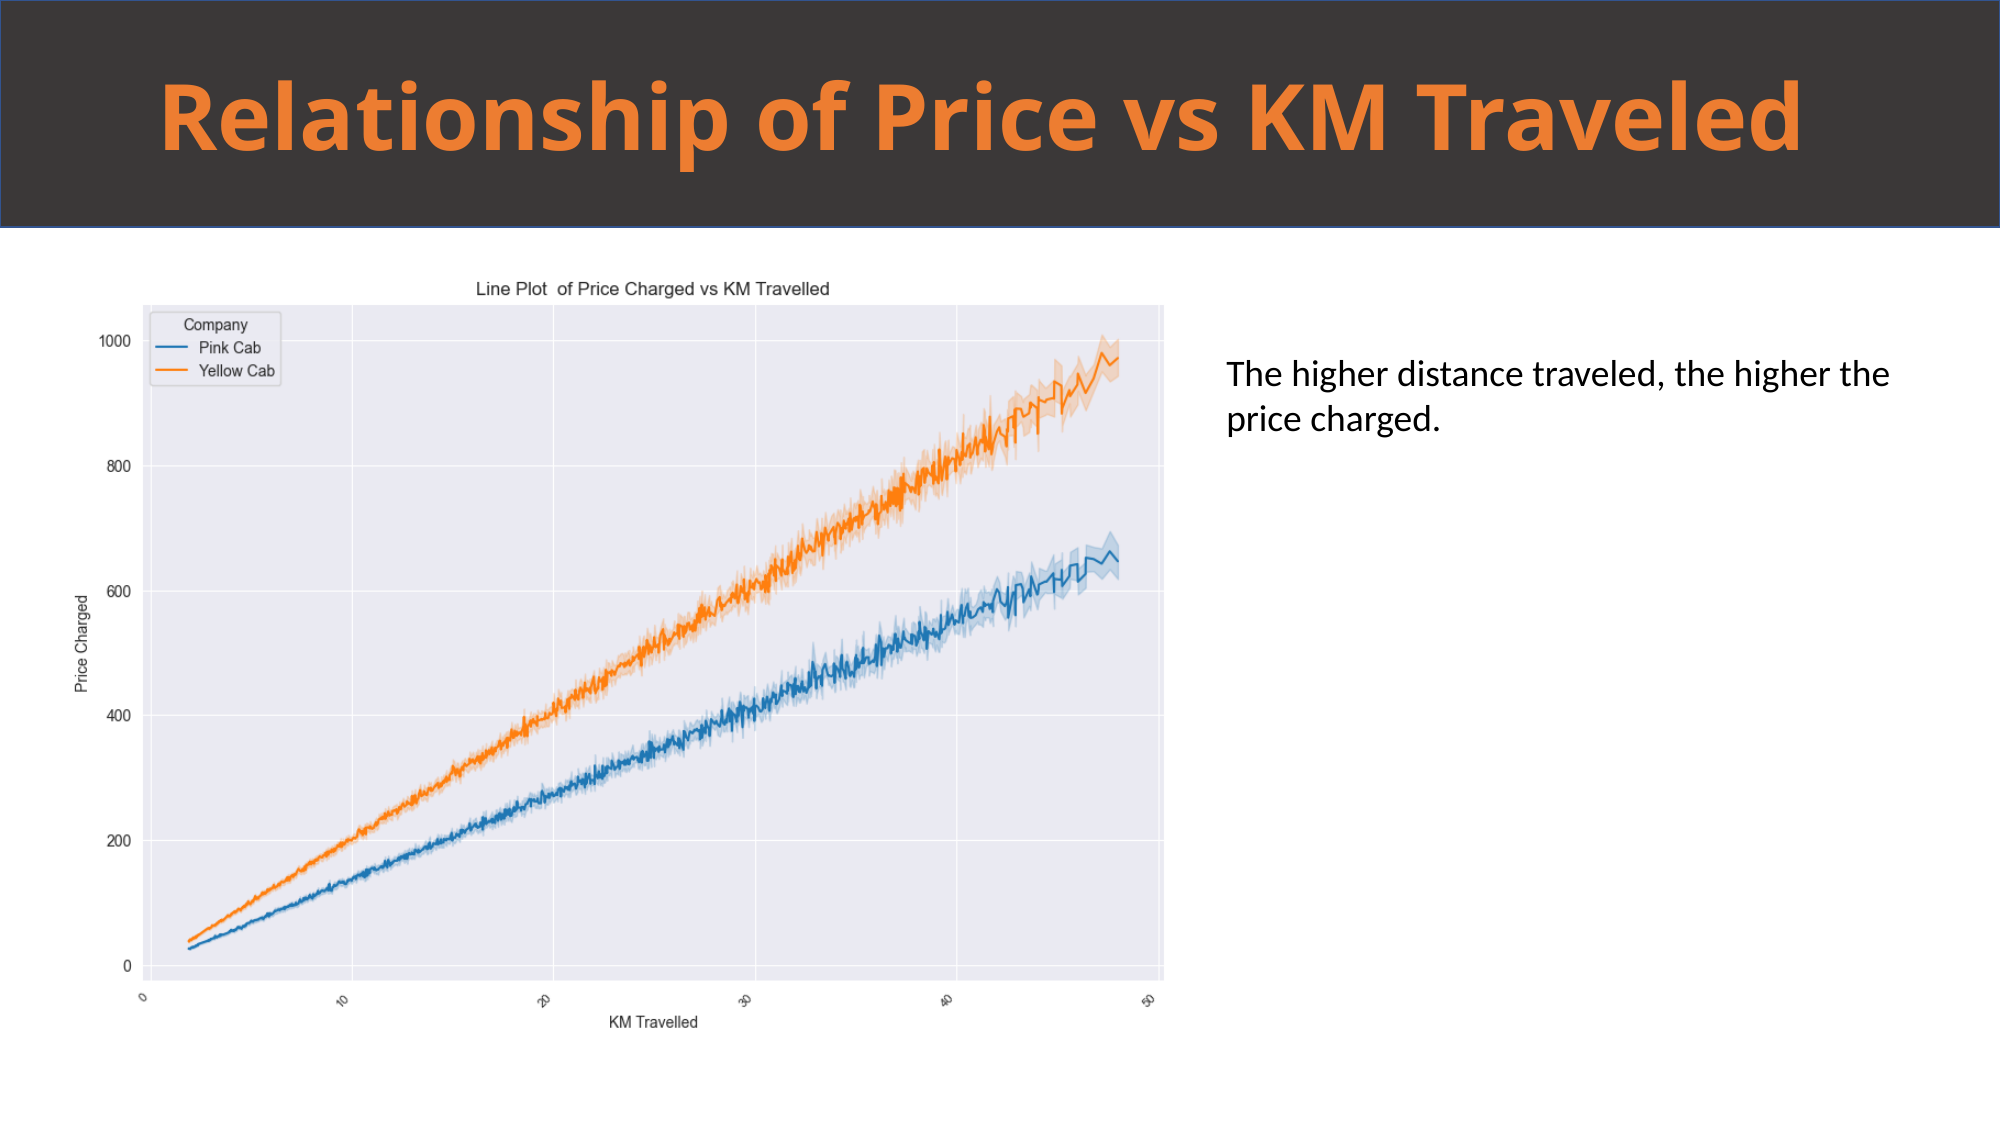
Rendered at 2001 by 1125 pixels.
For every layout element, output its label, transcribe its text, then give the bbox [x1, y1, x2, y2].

text_box Relationship of Price vs KM Traveled [0, 0, 2000, 228]
text_box The higher distance traveled, the higher the price charged. [1211, 342, 1935, 447]
picture [65, 271, 1175, 1041]
